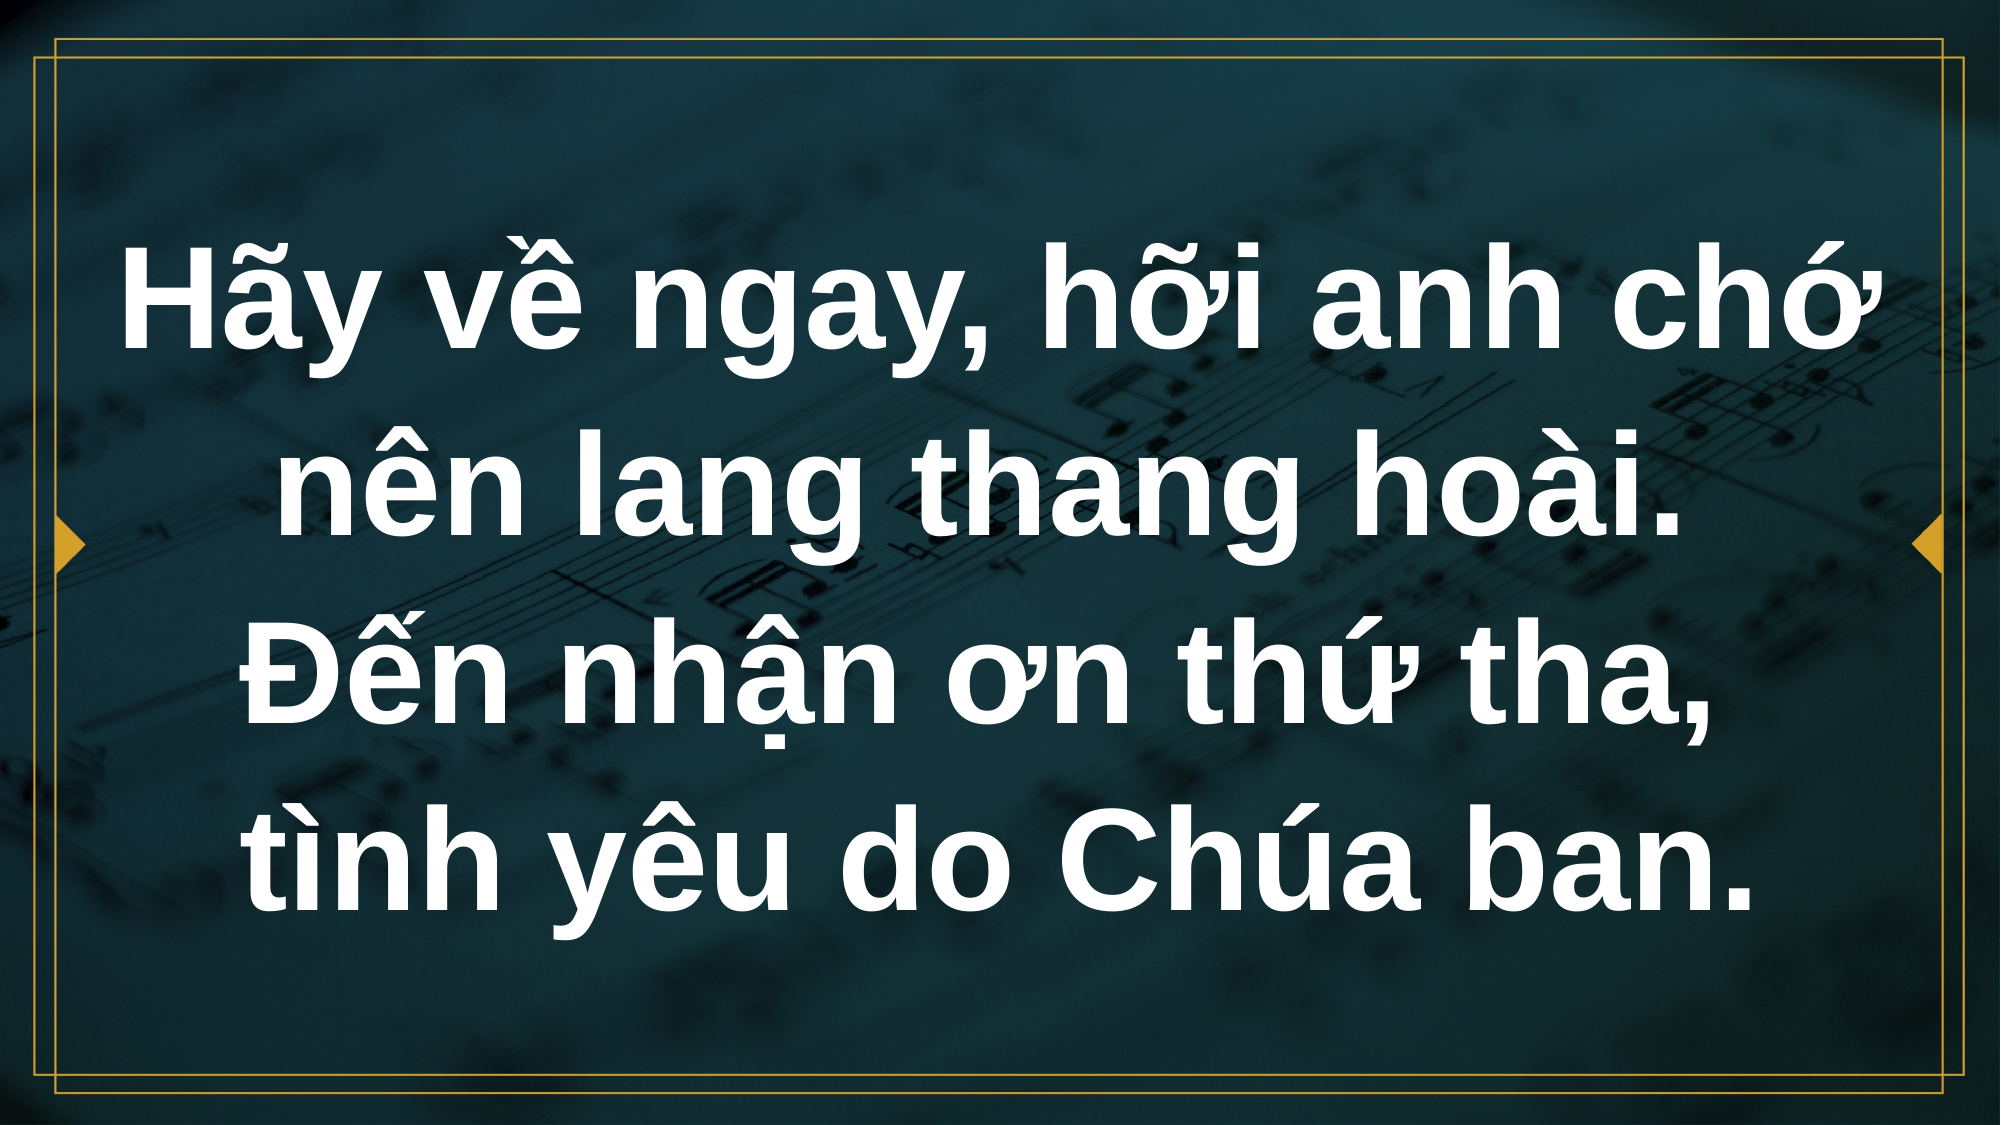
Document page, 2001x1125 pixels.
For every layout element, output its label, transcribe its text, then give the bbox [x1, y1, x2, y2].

title Hãy về ngay, hỡi anh chớ nên lang thang hoài. Đến nhận ơn thứ tha, tình yêu do Chúa ban. [55, 53, 1945, 1077]
picture [0, 0, 2000, 1125]
